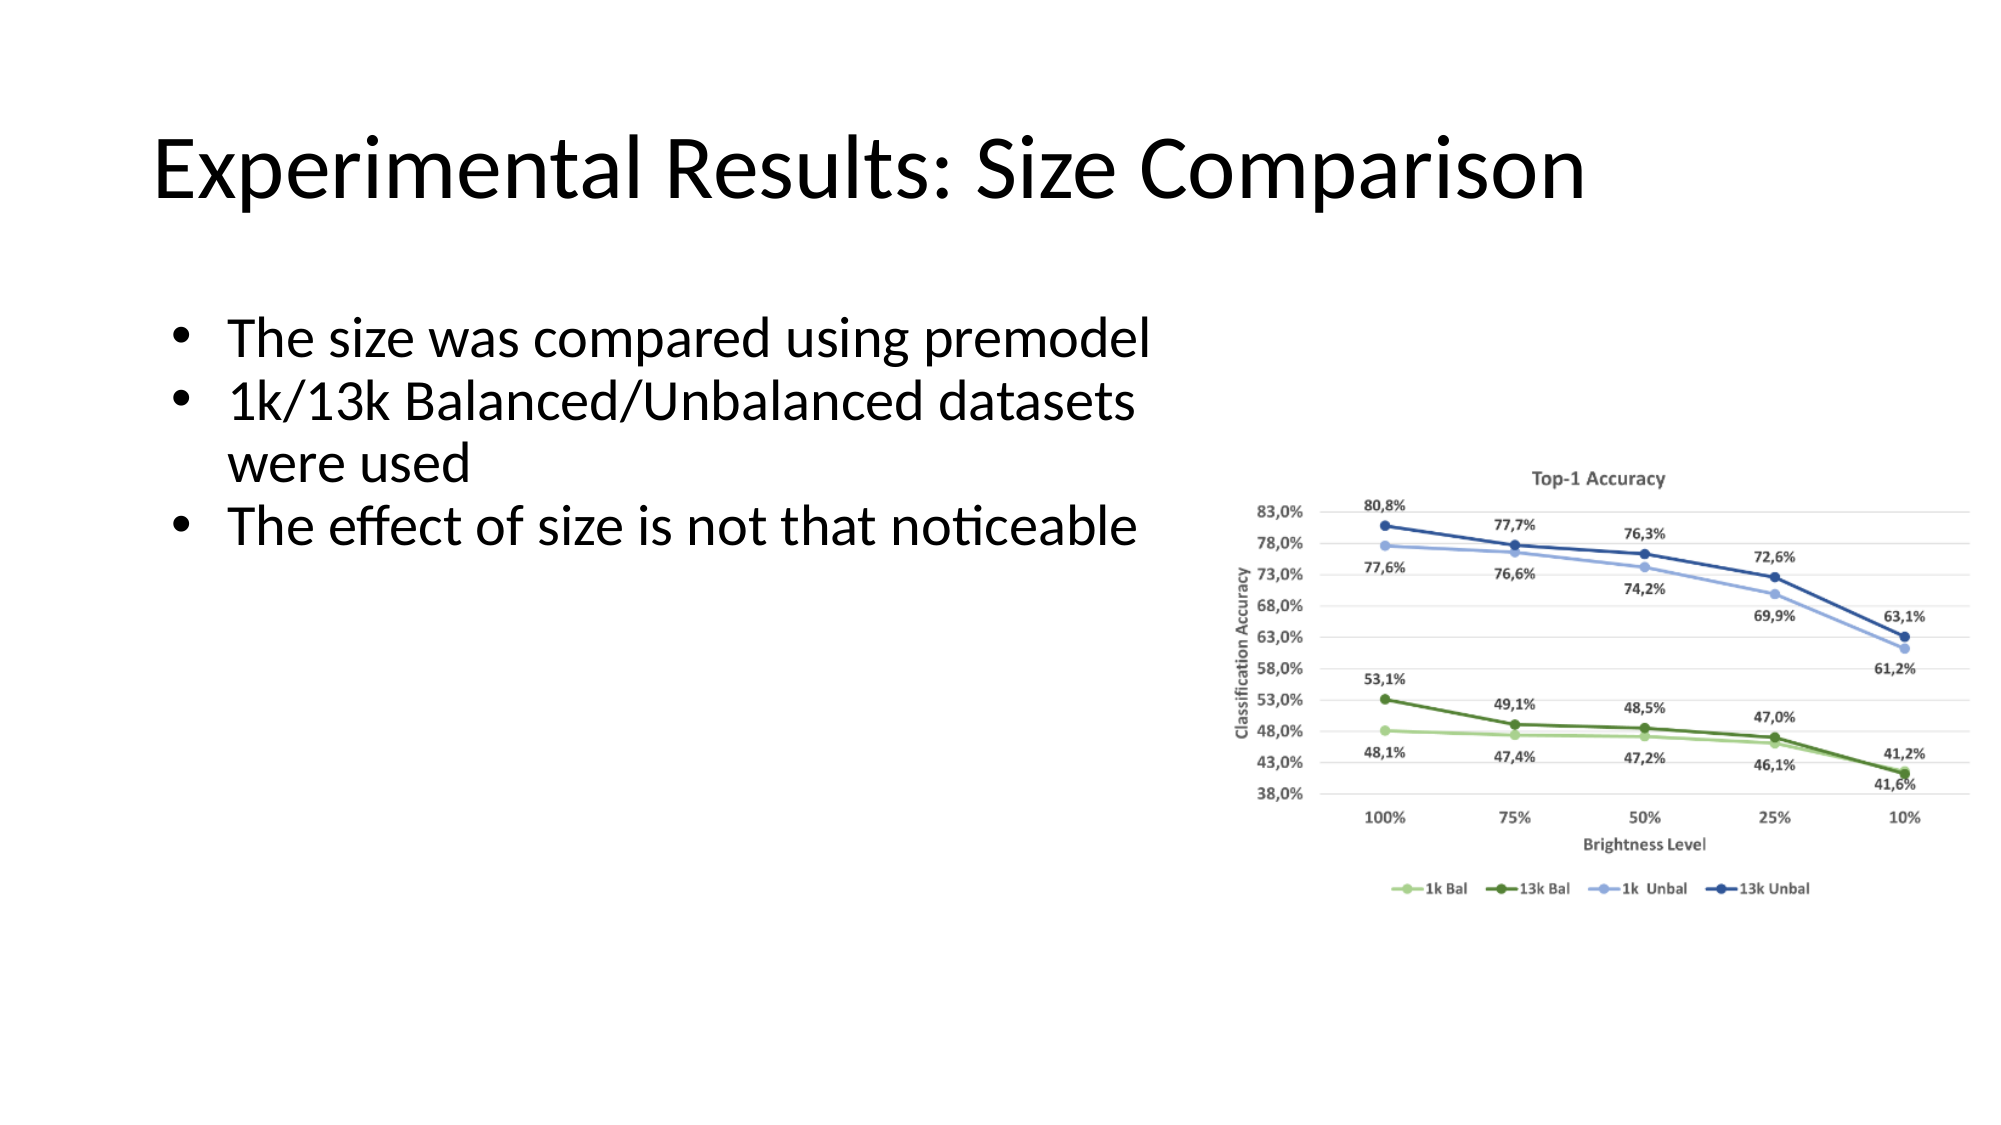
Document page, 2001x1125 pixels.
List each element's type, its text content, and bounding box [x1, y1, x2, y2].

list The size was compared using premodel 1k/13k Balanced/Unbalanced datasets were used The effect of size is not that noticeable [137, 299, 1202, 1014]
picture [1209, 417, 2000, 915]
title Experimental Results: Size Comparison [137, 59, 1863, 278]
